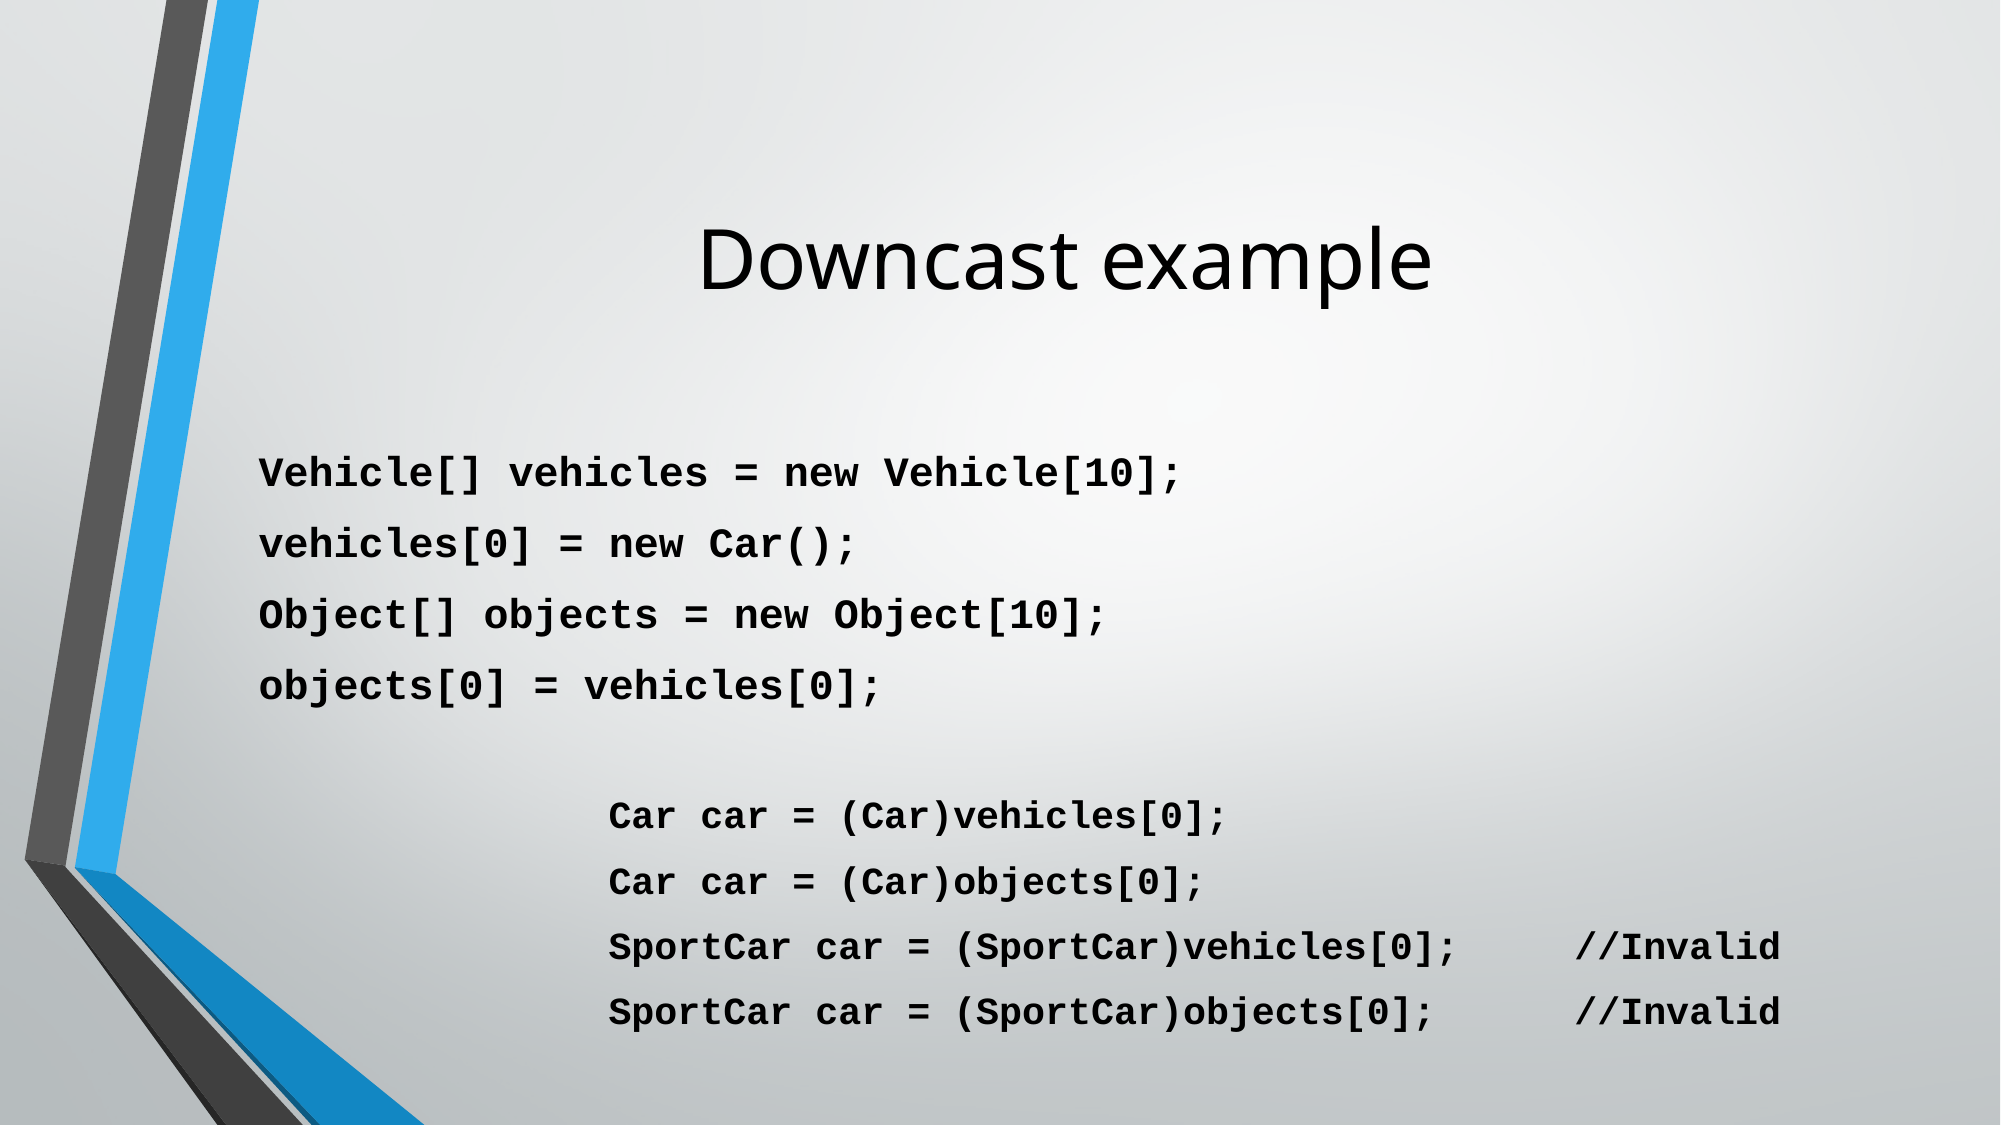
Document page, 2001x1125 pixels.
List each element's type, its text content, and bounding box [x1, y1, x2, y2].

title Downcast example [243, 112, 1887, 400]
list Vehicle[] vehicles = new Vehicle[10]; vehicles[0] = new Car(); Object[] objects = new Object[10]; objects[0] = vehicles[0]; [243, 437, 1887, 950]
text_box Car car = (Car)vehicles[0]; Car car = (Car)objects[0]; SportCar car = (SportCar)vehicles[0]; //Invalid SportCar car = (SportCar)objects[0]; //Invalid [593, 749, 1936, 1073]
